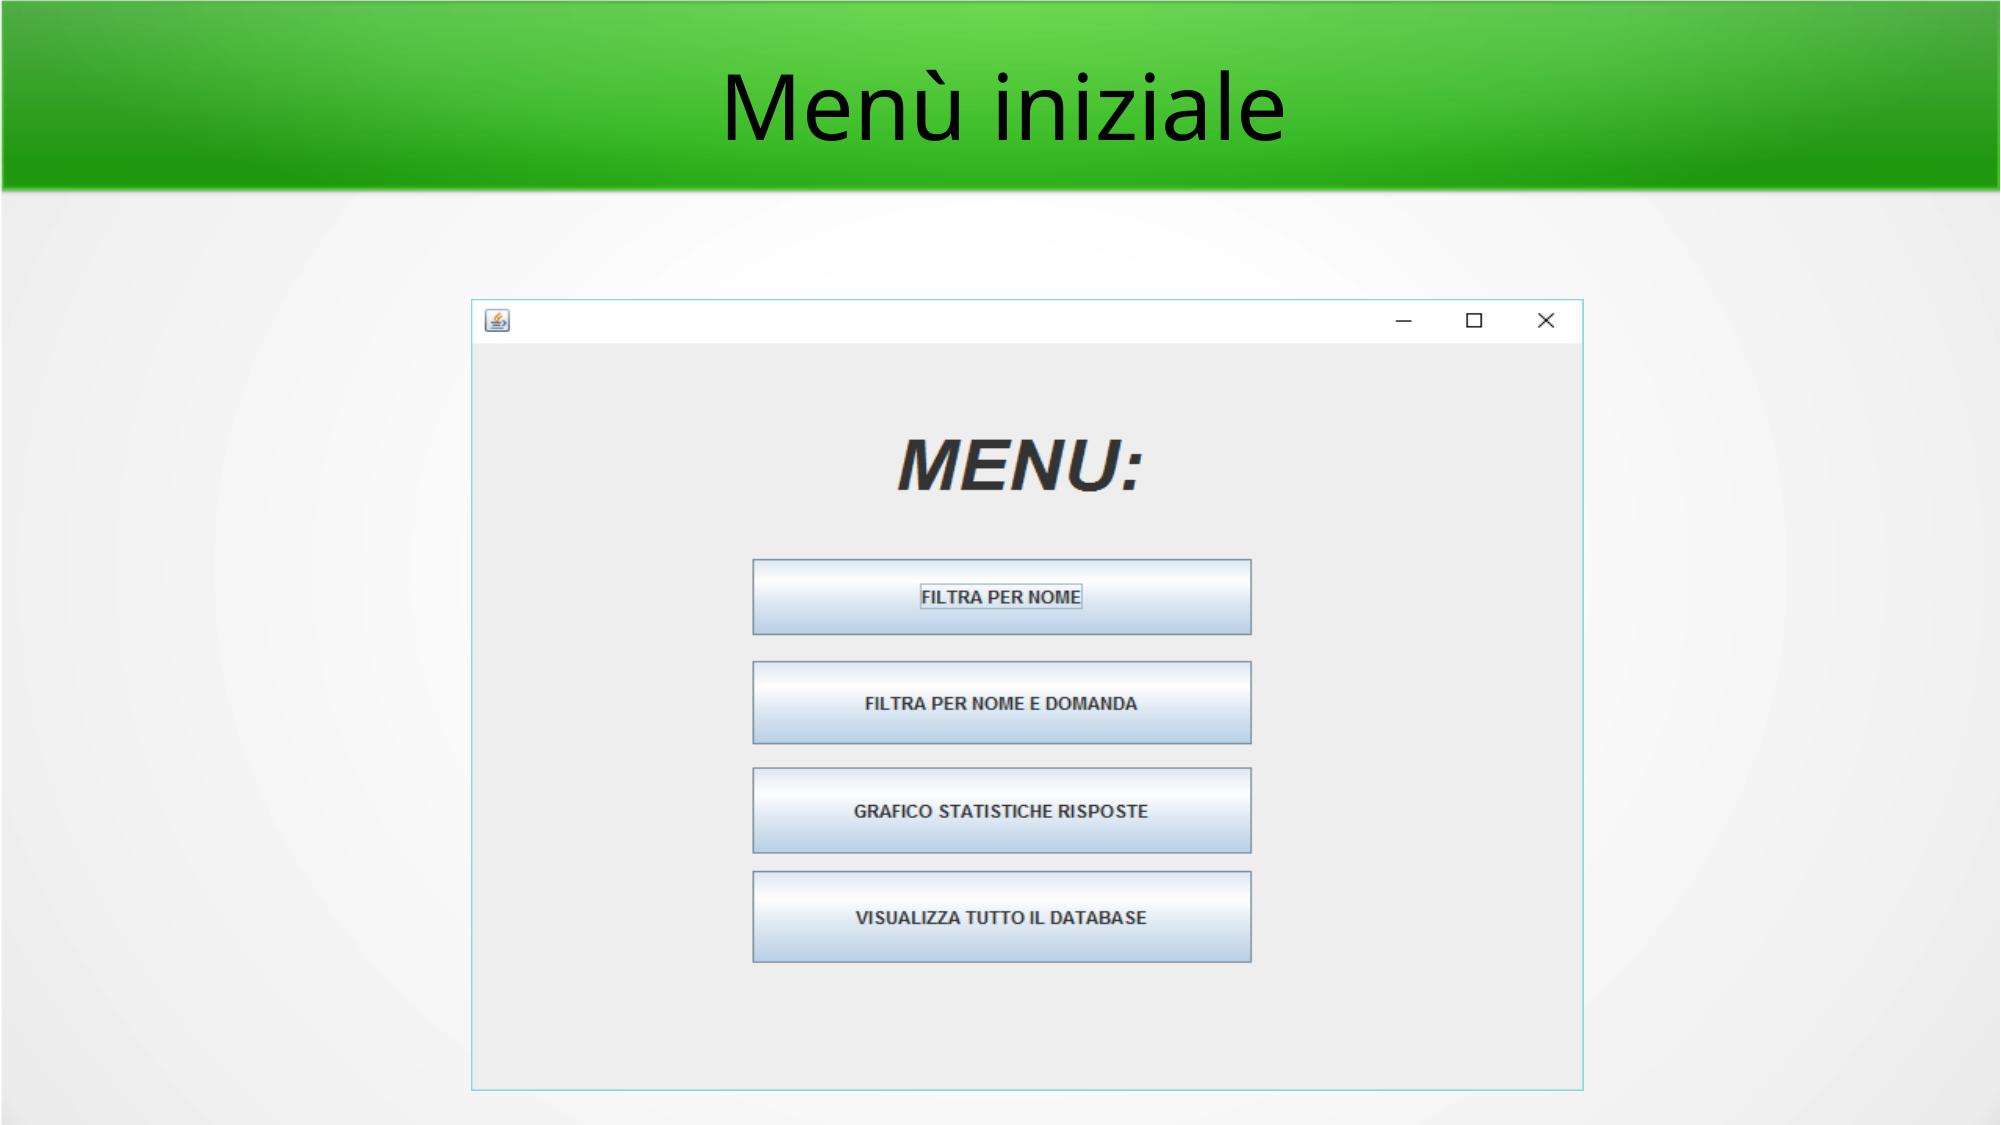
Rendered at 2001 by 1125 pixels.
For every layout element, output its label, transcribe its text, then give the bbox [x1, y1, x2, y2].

text_box Menù iniziale [141, 0, 1867, 213]
picture [0, 0, 2000, 1125]
